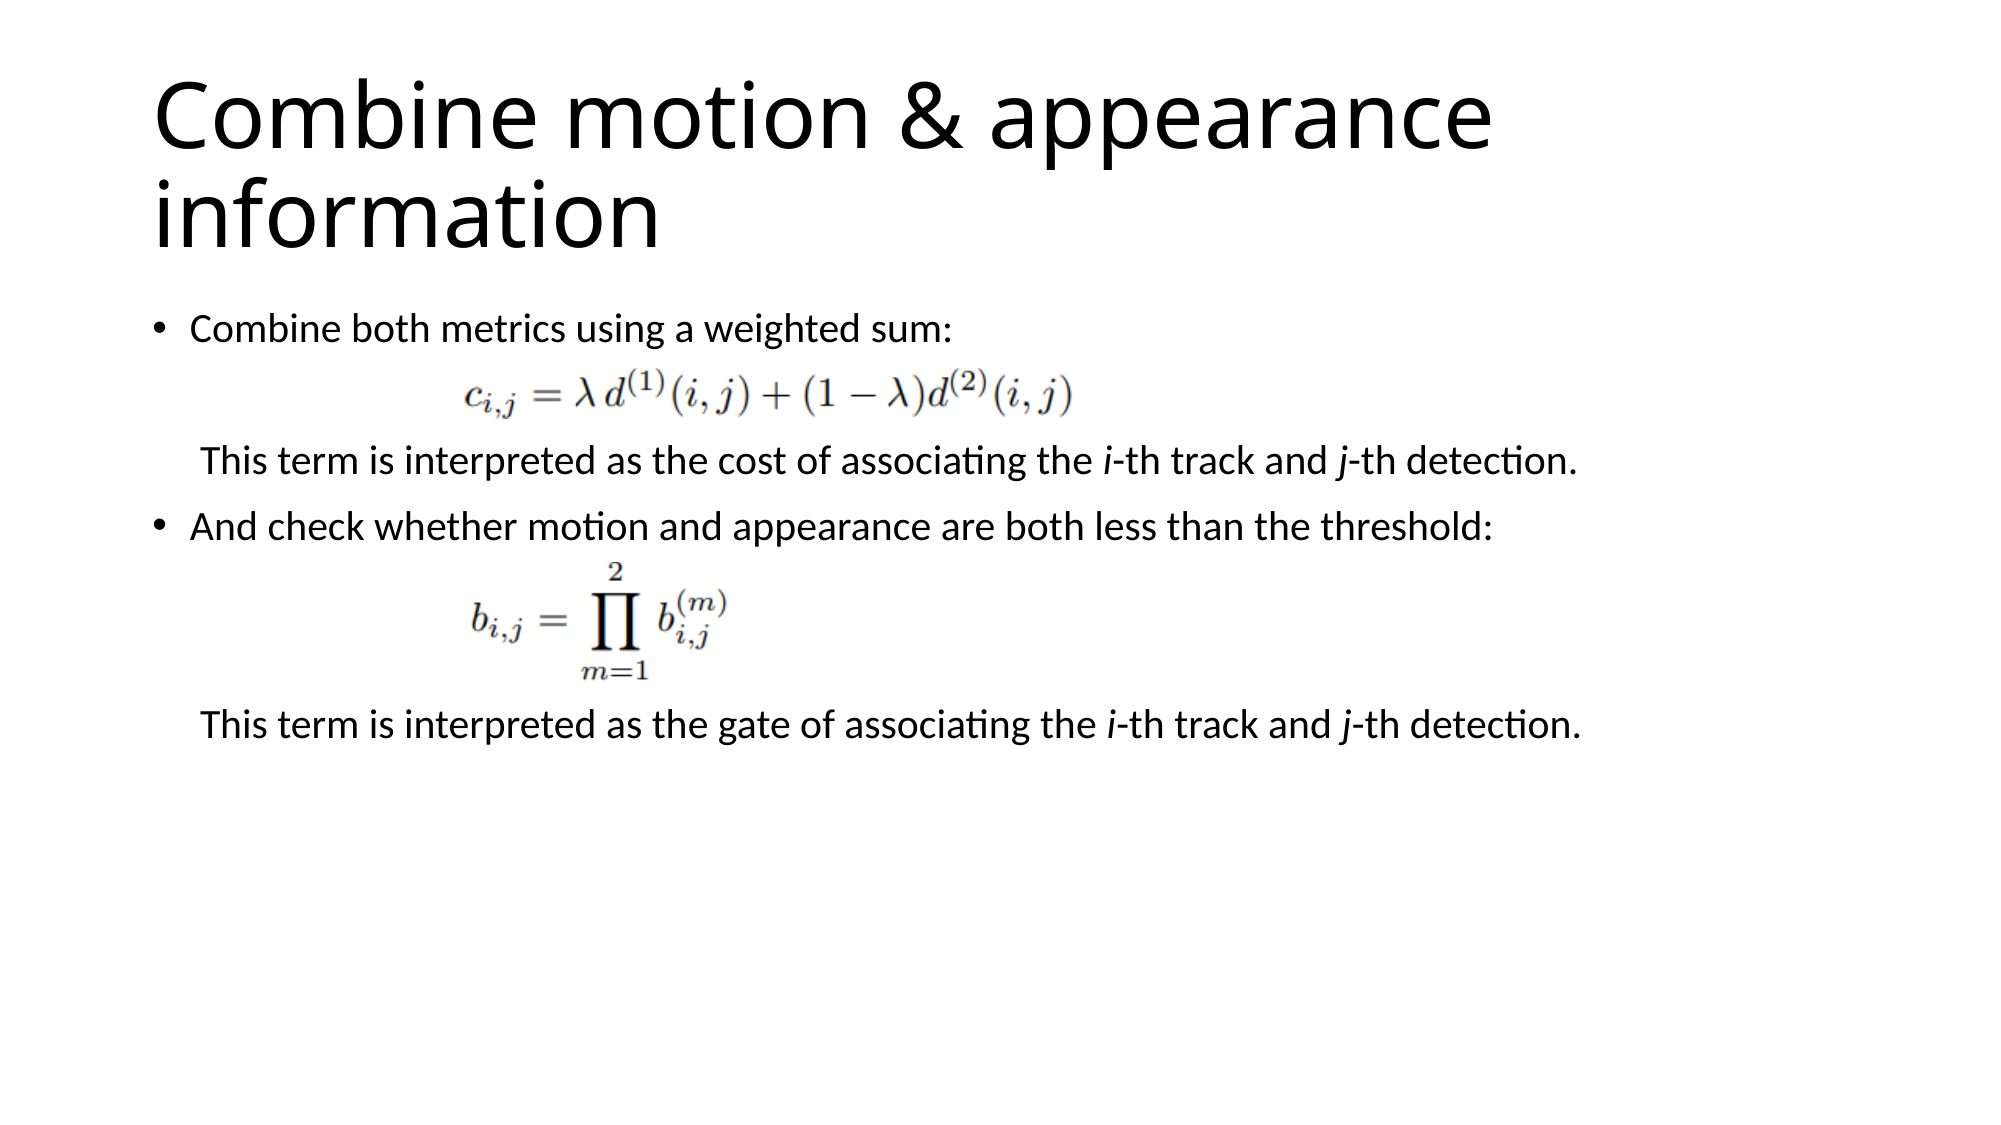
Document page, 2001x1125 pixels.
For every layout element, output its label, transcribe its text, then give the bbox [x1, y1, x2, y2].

picture [462, 368, 1072, 420]
picture [462, 562, 733, 686]
title Combine motion & appearance information [137, 59, 1863, 278]
list Combine both metrics using a weighted sum: This term is interpreted as the cost of associating the i-th track and j-th detection. And check whether motion and appearance are both less than the threshold: This term is interpreted as the gate of associating the i-th track and j-th detection. [137, 299, 1863, 1014]
